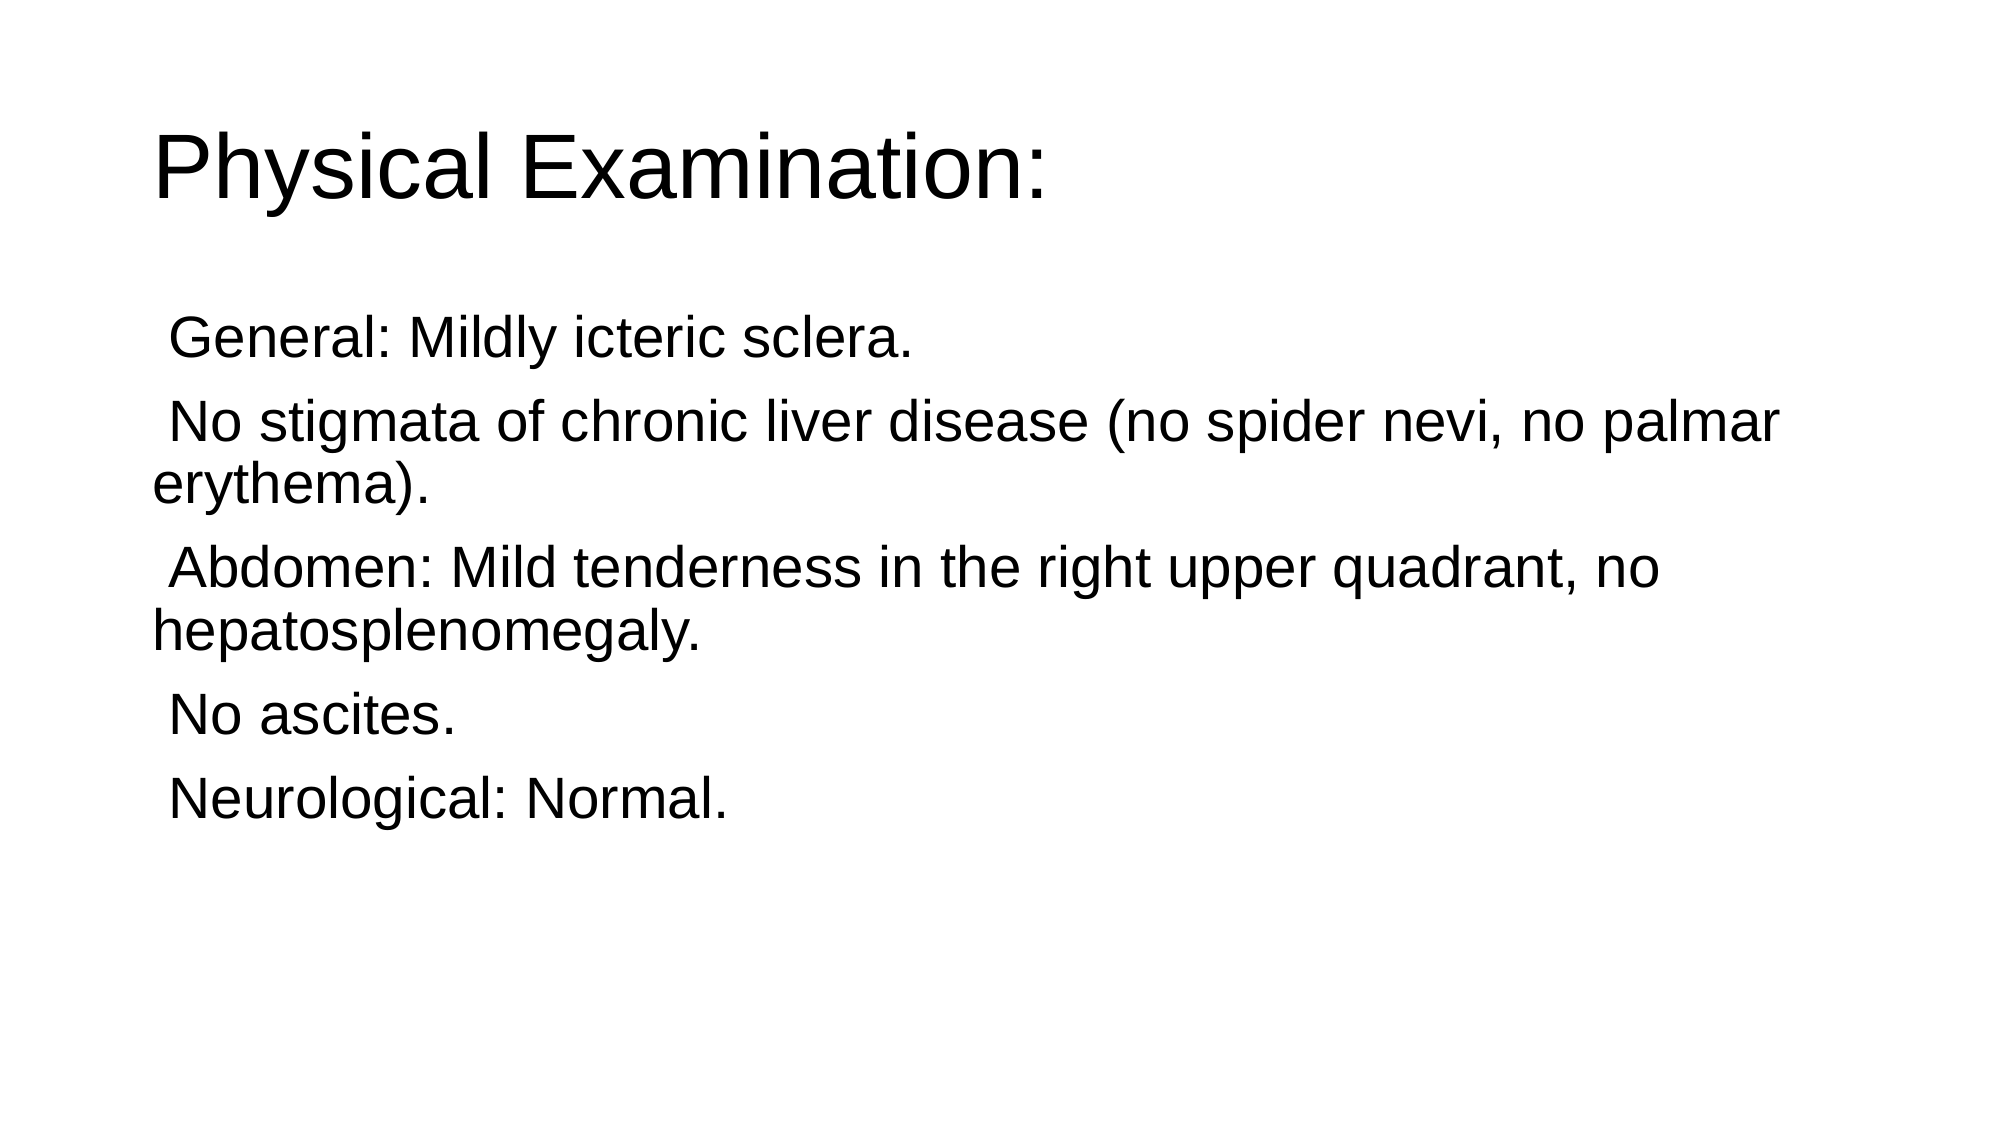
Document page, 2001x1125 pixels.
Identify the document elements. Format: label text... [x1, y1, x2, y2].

title Physical Examination: [137, 59, 1863, 278]
list General: Mildly icteric sclera. No stigmata of chronic liver disease (no spider nevi, no palmar erythema). Abdomen: Mild tenderness in the right upper quadrant, no hepatosplenomegaly. No ascites. Neurological: Normal. [137, 299, 1863, 1014]
